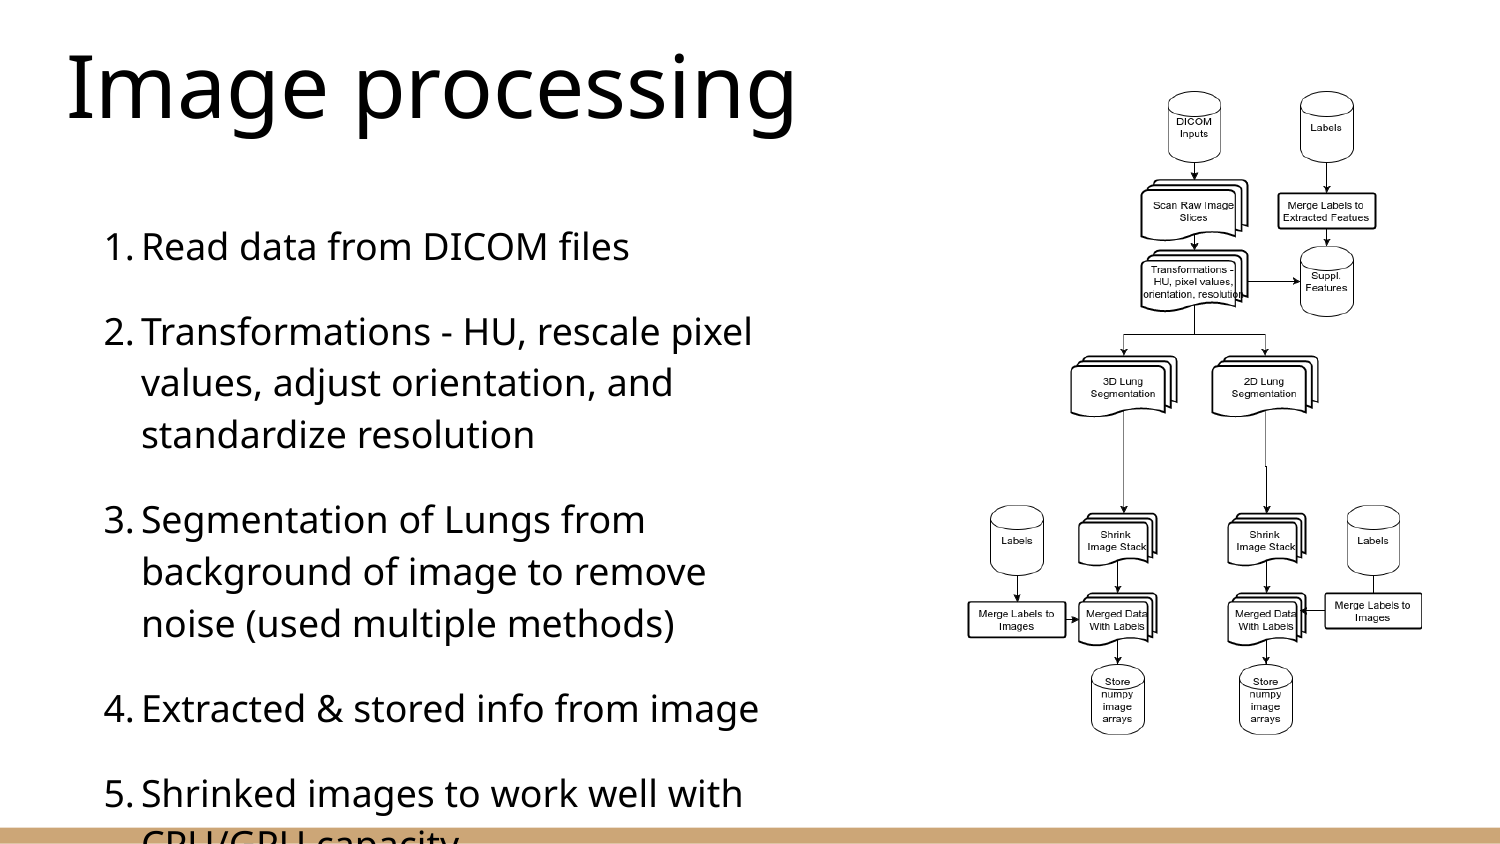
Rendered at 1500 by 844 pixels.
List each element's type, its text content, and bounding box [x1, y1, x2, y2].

list Read data from DICOM files Transformations - HU, rescale pixel values, adjust orientation, and standardize resolution Segmentation of Lungs from background of image to remove noise (used multiple methods) Extracted & stored info from image Shrinked images to work well with CPU/GPU capacity Merged to outcome labels [51, 200, 807, 752]
title Image processing [51, 14, 1449, 151]
picture [967, 90, 1422, 735]
